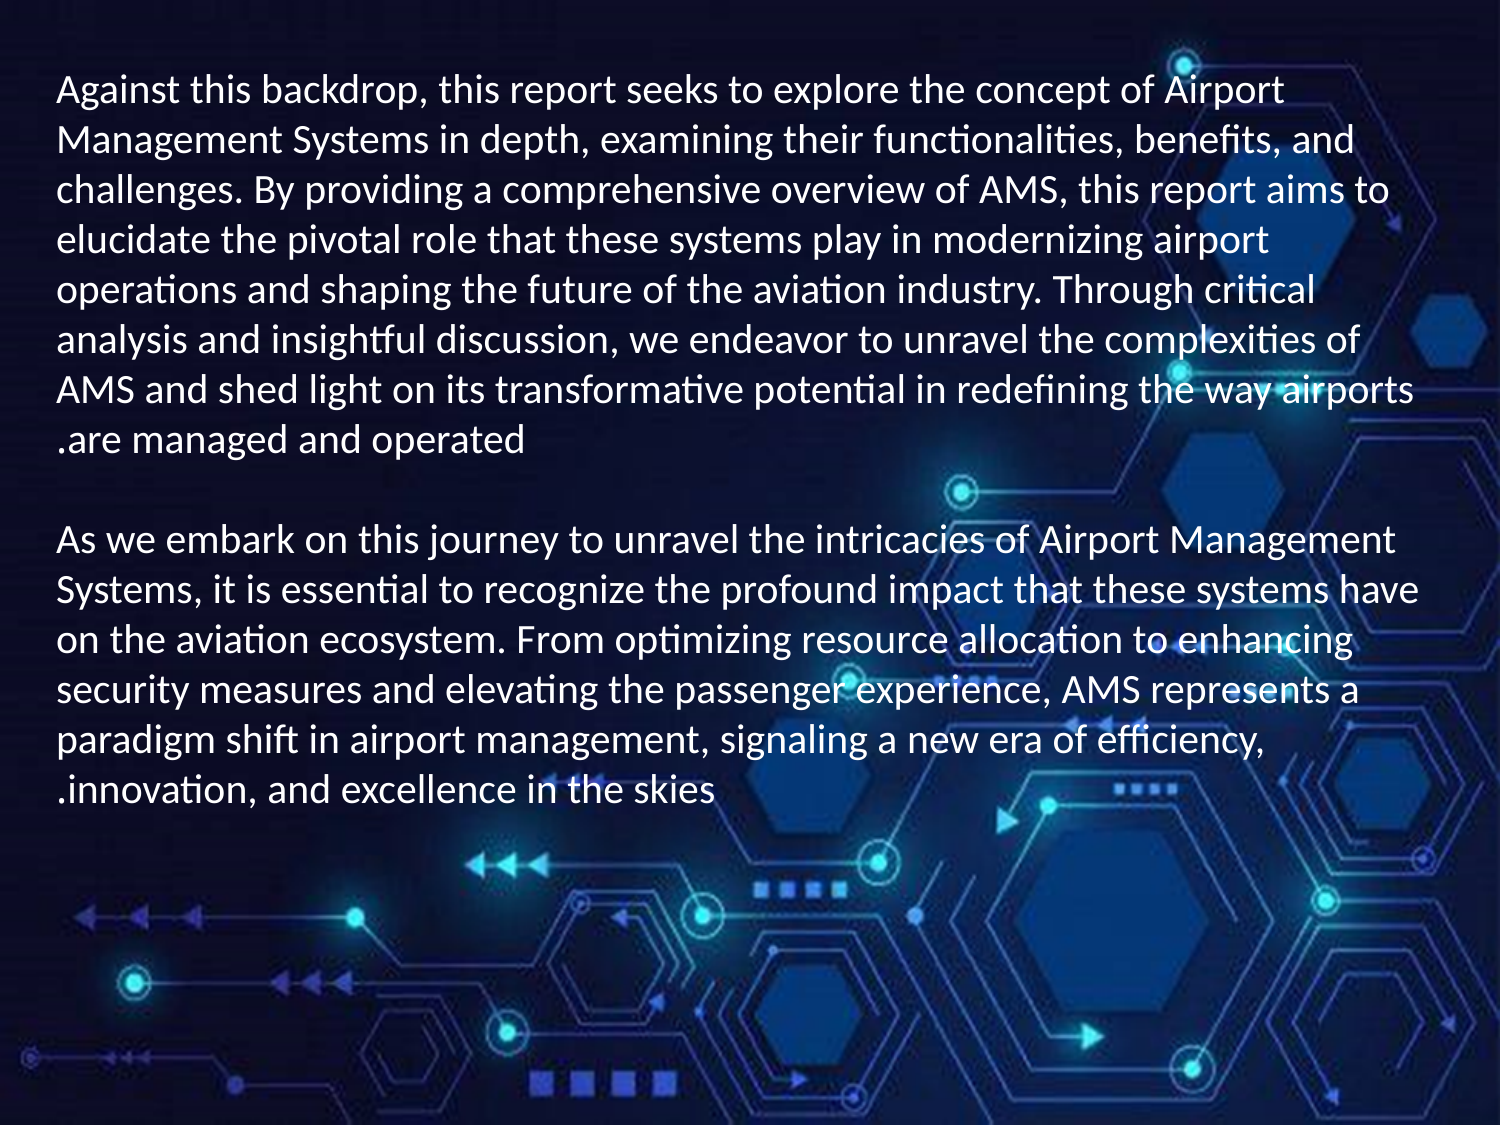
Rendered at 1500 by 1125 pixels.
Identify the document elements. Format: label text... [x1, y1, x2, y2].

text_box Against this backdrop, this report seeks to explore the concept of Airport Management Systems in depth, examining their functionalities, benefits, and challenges. By providing a comprehensive overview of AMS, this report aims to elucidate the pivotal role that these systems play in modernizing airport operations and shaping the future of the aviation industry. Through critical analysis and insightful discussion, we endeavor to unravel the complexities of AMS and shed light on its transformative potential in redefining the way airports are managed and operated. As we embark on this journey to unravel the intricacies of Airport Management Systems, it is essential to recognize the profound impact that these systems have on the aviation ecosystem. From optimizing resource allocation to enhancing security measures and elevating the passenger experience, AMS represents a paradigm shift in airport management, signaling a new era of efficiency, innovation, and excellence in the skies. [41, 54, 1447, 820]
picture [0, 0, 1500, 1125]
